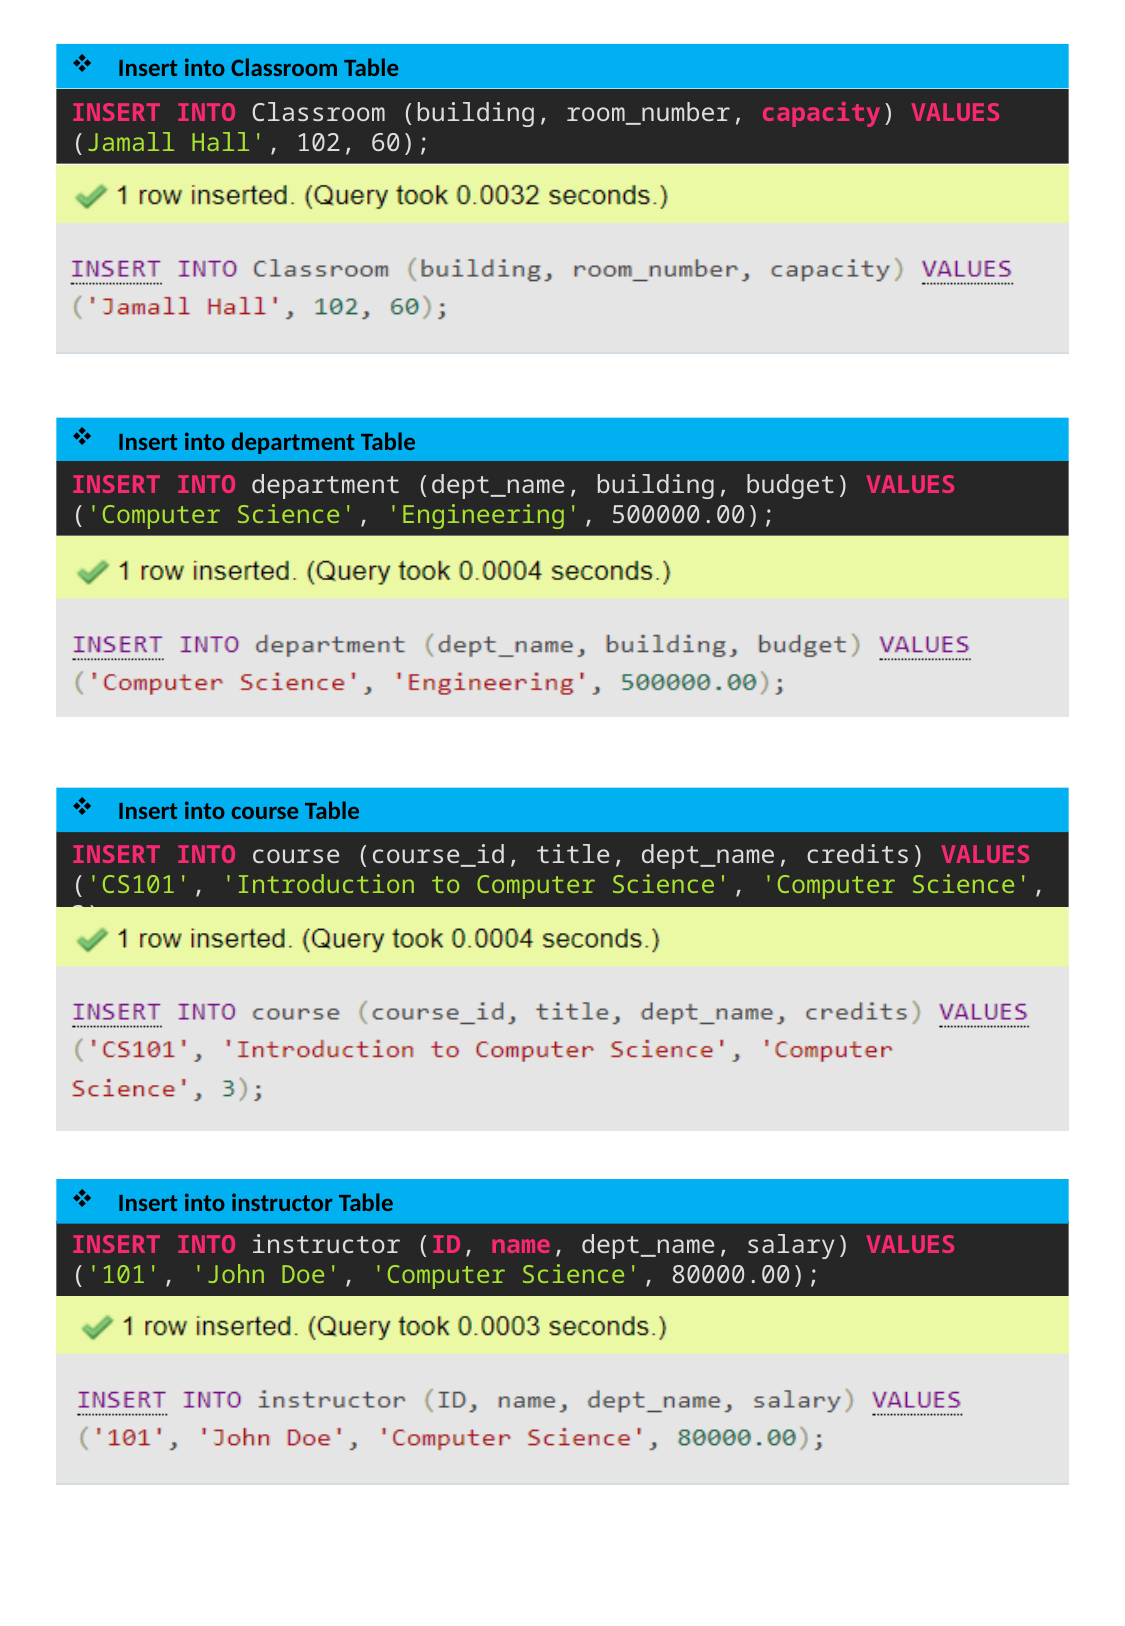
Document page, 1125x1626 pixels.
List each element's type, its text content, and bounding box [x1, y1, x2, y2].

text_box INSERT INTO department (dept_name, building, budget) VALUES ('Computer Science', 'Engineering', 500000.00); [56, 461, 1069, 536]
text_box Insert into course Table [56, 787, 1069, 833]
text_box INSERT INTO Classroom (building, room_number, capacity) VALUES (Jamall Hall', 102, 60); [56, 89, 1069, 164]
text_box Insert into department Table [56, 417, 1069, 461]
text_box Insert into Classroom Table [56, 43, 1069, 89]
text_box INSERT INTO instructor (ID, name, dept_name, salary) VALUES ('101', 'John Doe', 'Computer Science', 80000.00); [56, 1224, 1069, 1296]
picture [56, 536, 1069, 717]
picture [56, 165, 1069, 354]
text_box Insert into instructor Table [56, 1179, 1069, 1224]
picture [56, 1296, 1069, 1485]
text_box INSERT INTO course (course_id, title, dept_name, credits) VALUES ('CS101', 'Introduction to Computer Science', 'Computer Science', 3); [56, 833, 1069, 907]
picture [56, 907, 1069, 1131]
